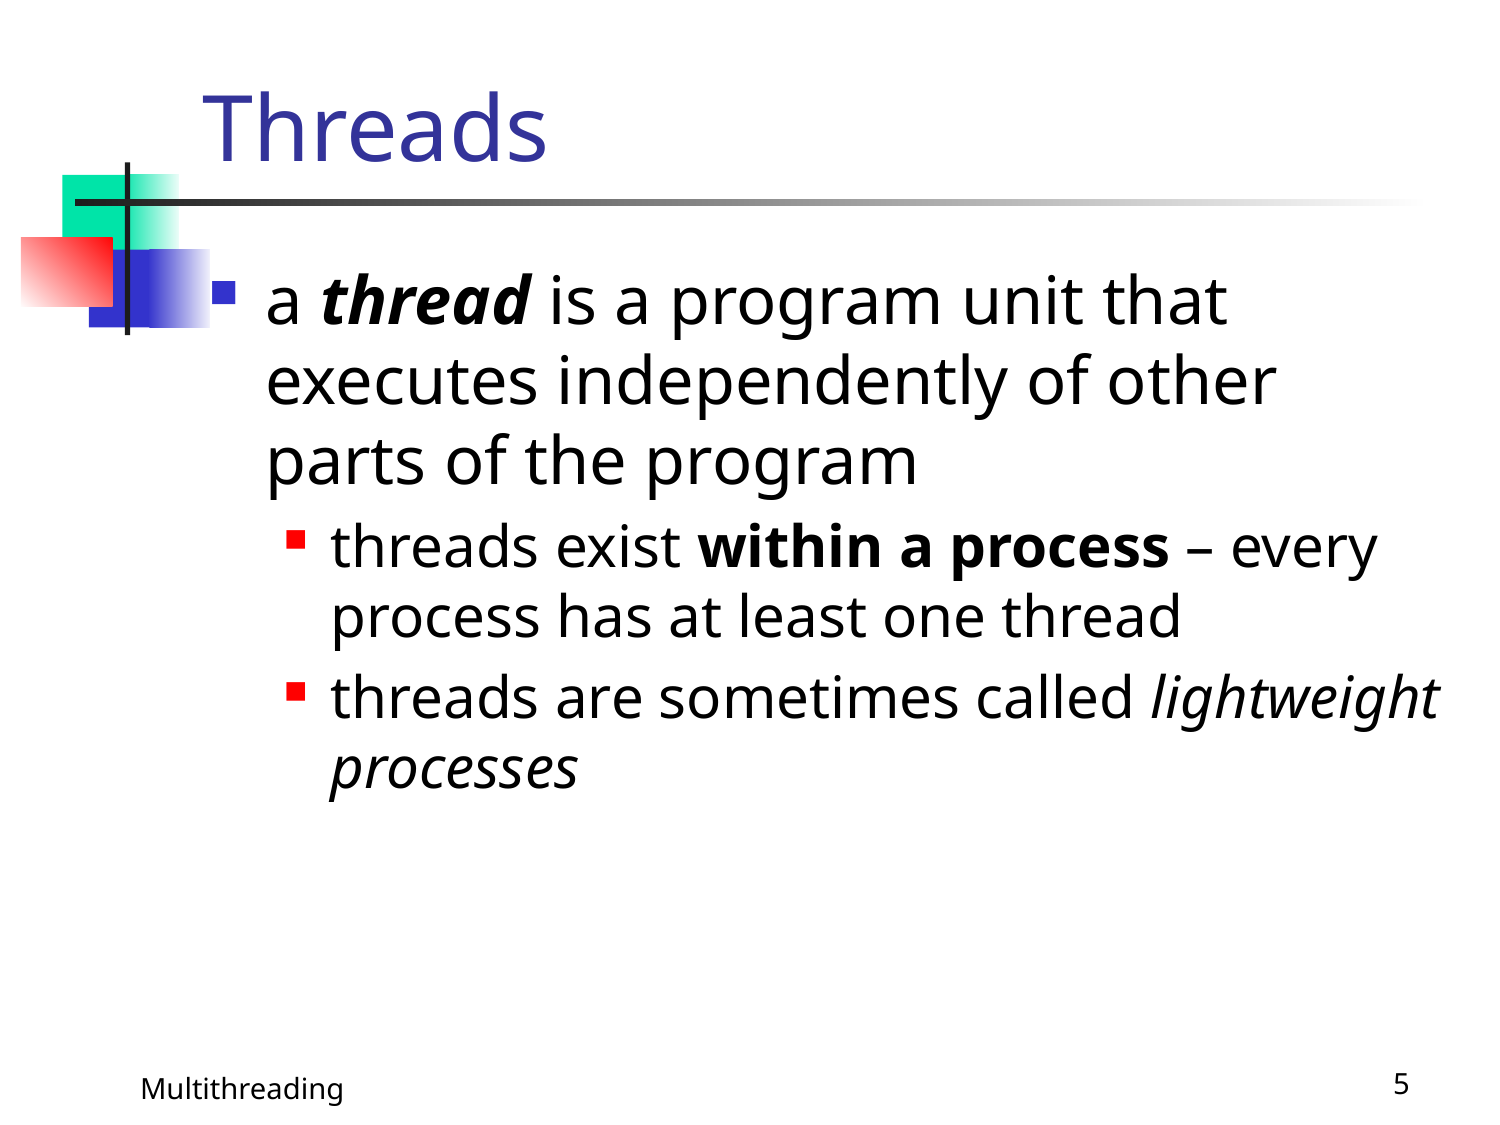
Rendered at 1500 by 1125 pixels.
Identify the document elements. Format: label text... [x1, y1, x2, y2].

footer Multithreading [124, 1037, 601, 1113]
slide_number 5 [1112, 1037, 1426, 1113]
list a thread is a program unit that executes independently of other parts of the program threads exist within a process – every process has at least one thread threads are sometimes called lightweight processes [193, 249, 1470, 1007]
title Threads [187, 0, 1467, 188]
